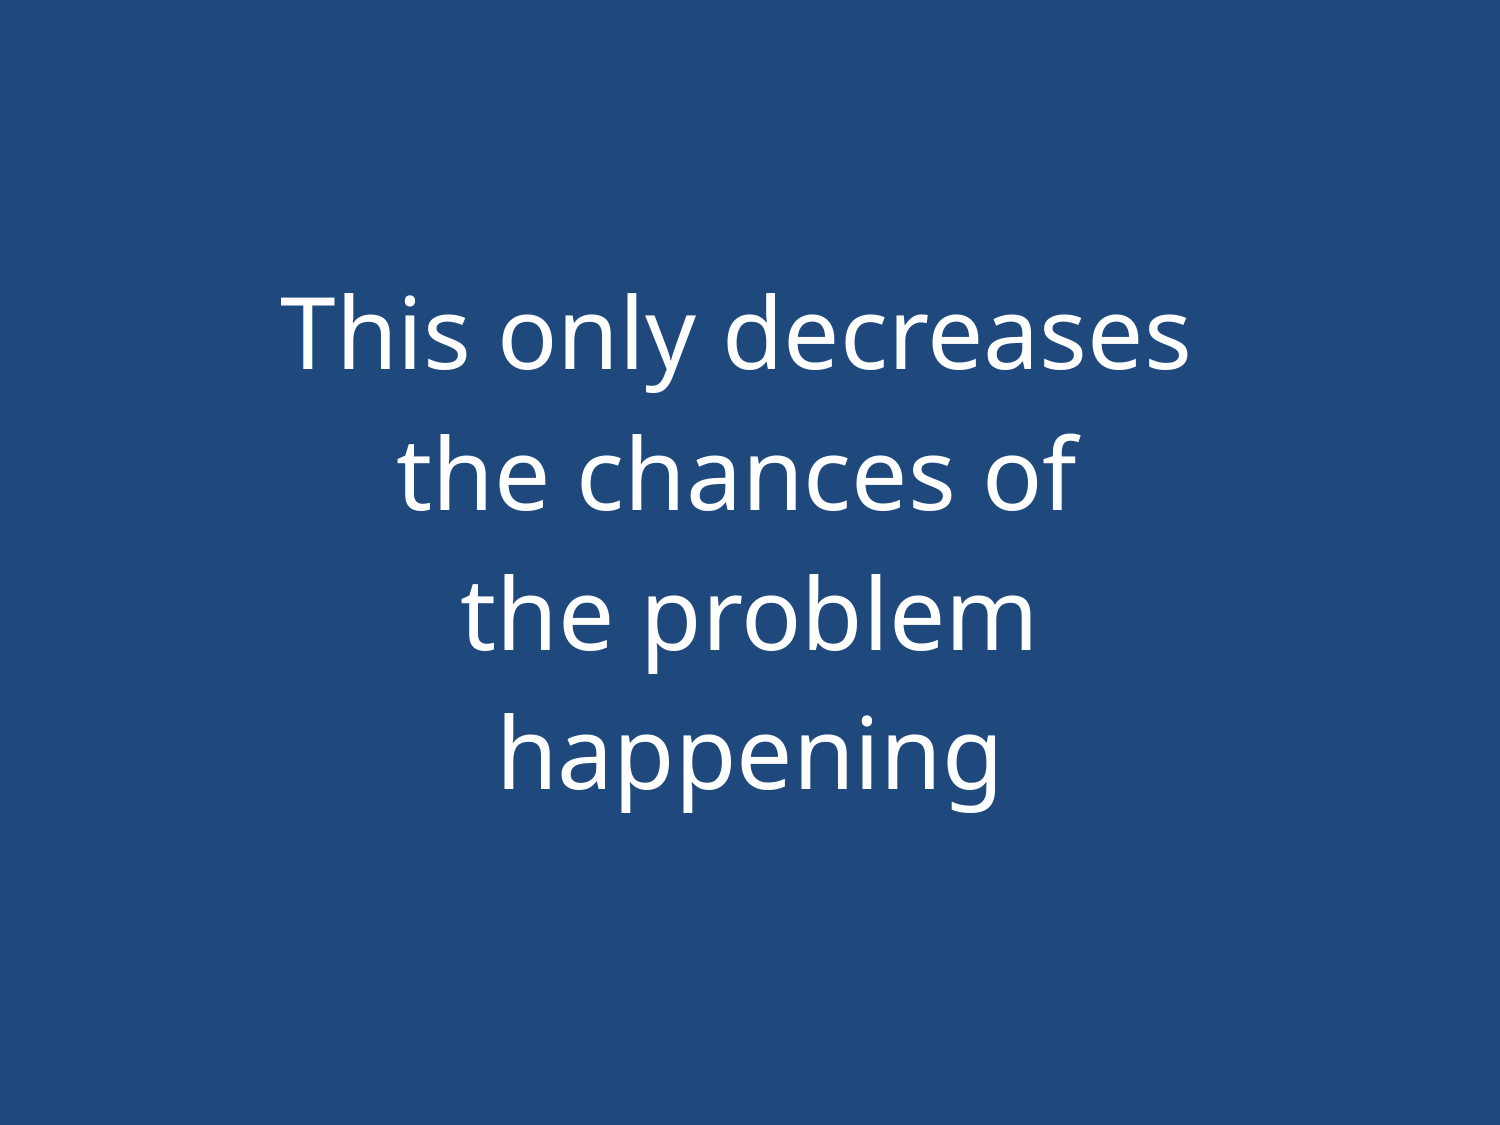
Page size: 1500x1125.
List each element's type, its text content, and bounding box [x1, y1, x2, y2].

list This only decreases the chances of the problem happening [75, 262, 1425, 1005]
